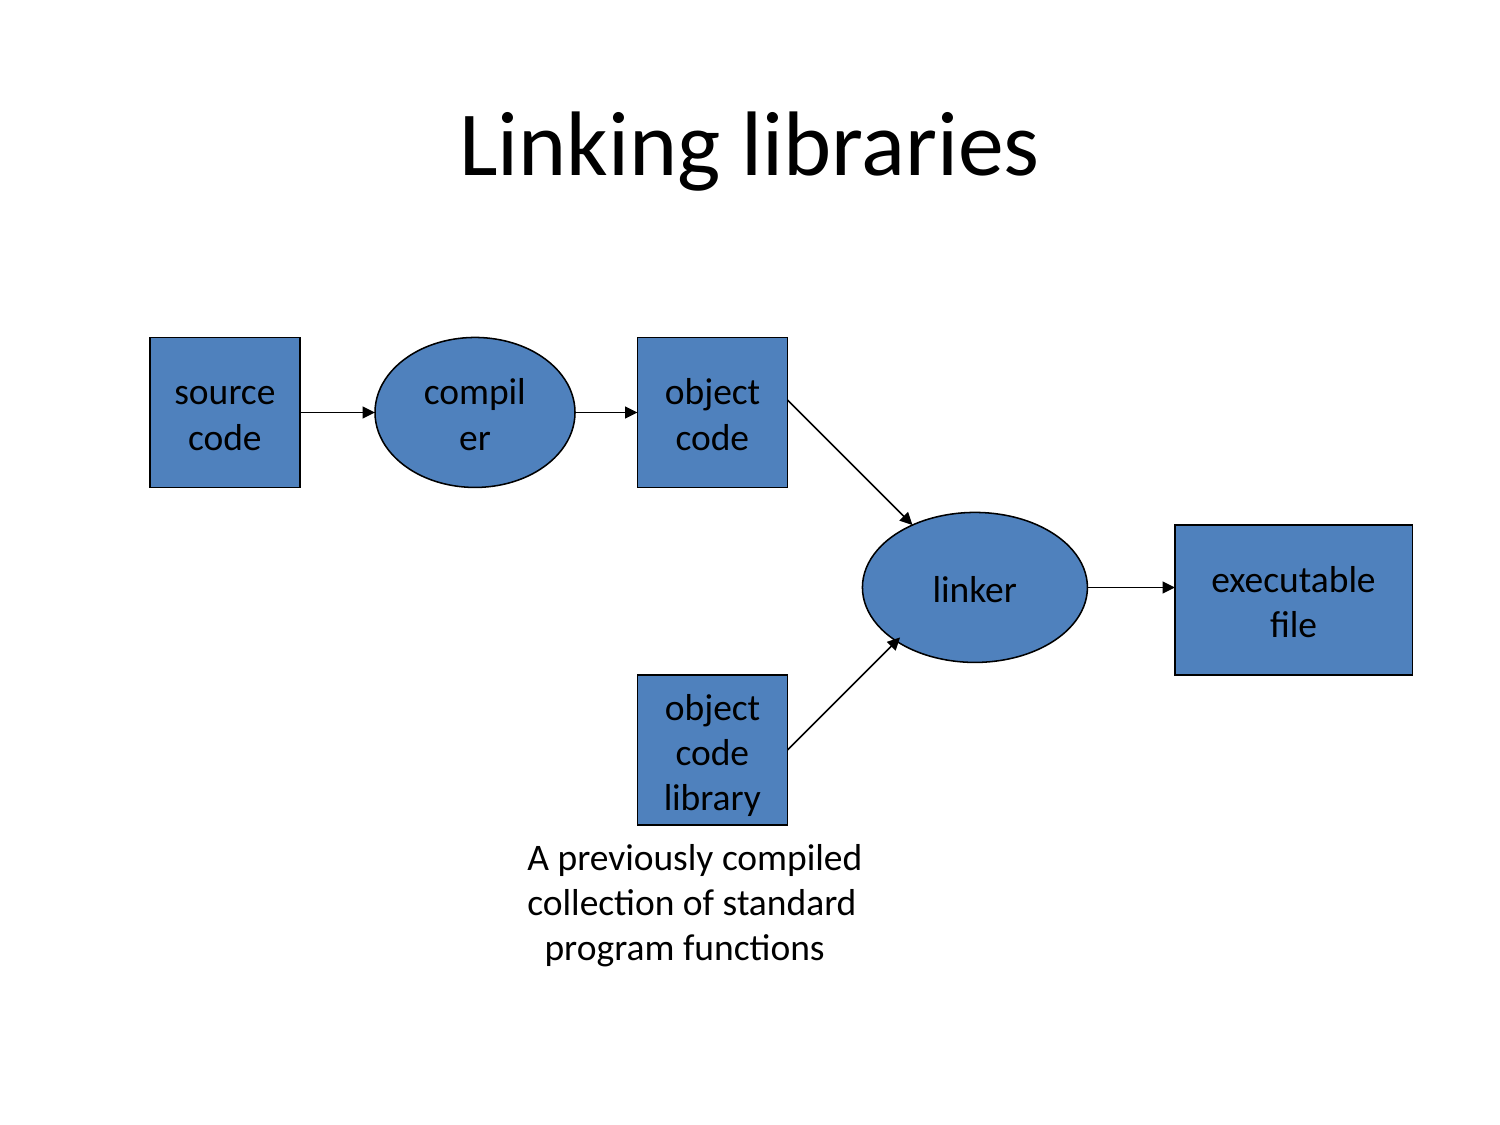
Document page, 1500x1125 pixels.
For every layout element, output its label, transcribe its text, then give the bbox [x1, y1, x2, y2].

text_box linker [862, 512, 1088, 663]
text_box executable file [1174, 524, 1413, 675]
text_box compiler [375, 337, 575, 488]
text_box object code [637, 337, 788, 488]
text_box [787, 399, 913, 526]
text_box A previously compiled collection of standard program functions [512, 824, 908, 976]
text_box object code library [637, 674, 788, 824]
text_box source code [149, 337, 300, 488]
title Linking libraries [75, 45, 1425, 233]
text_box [787, 637, 901, 751]
